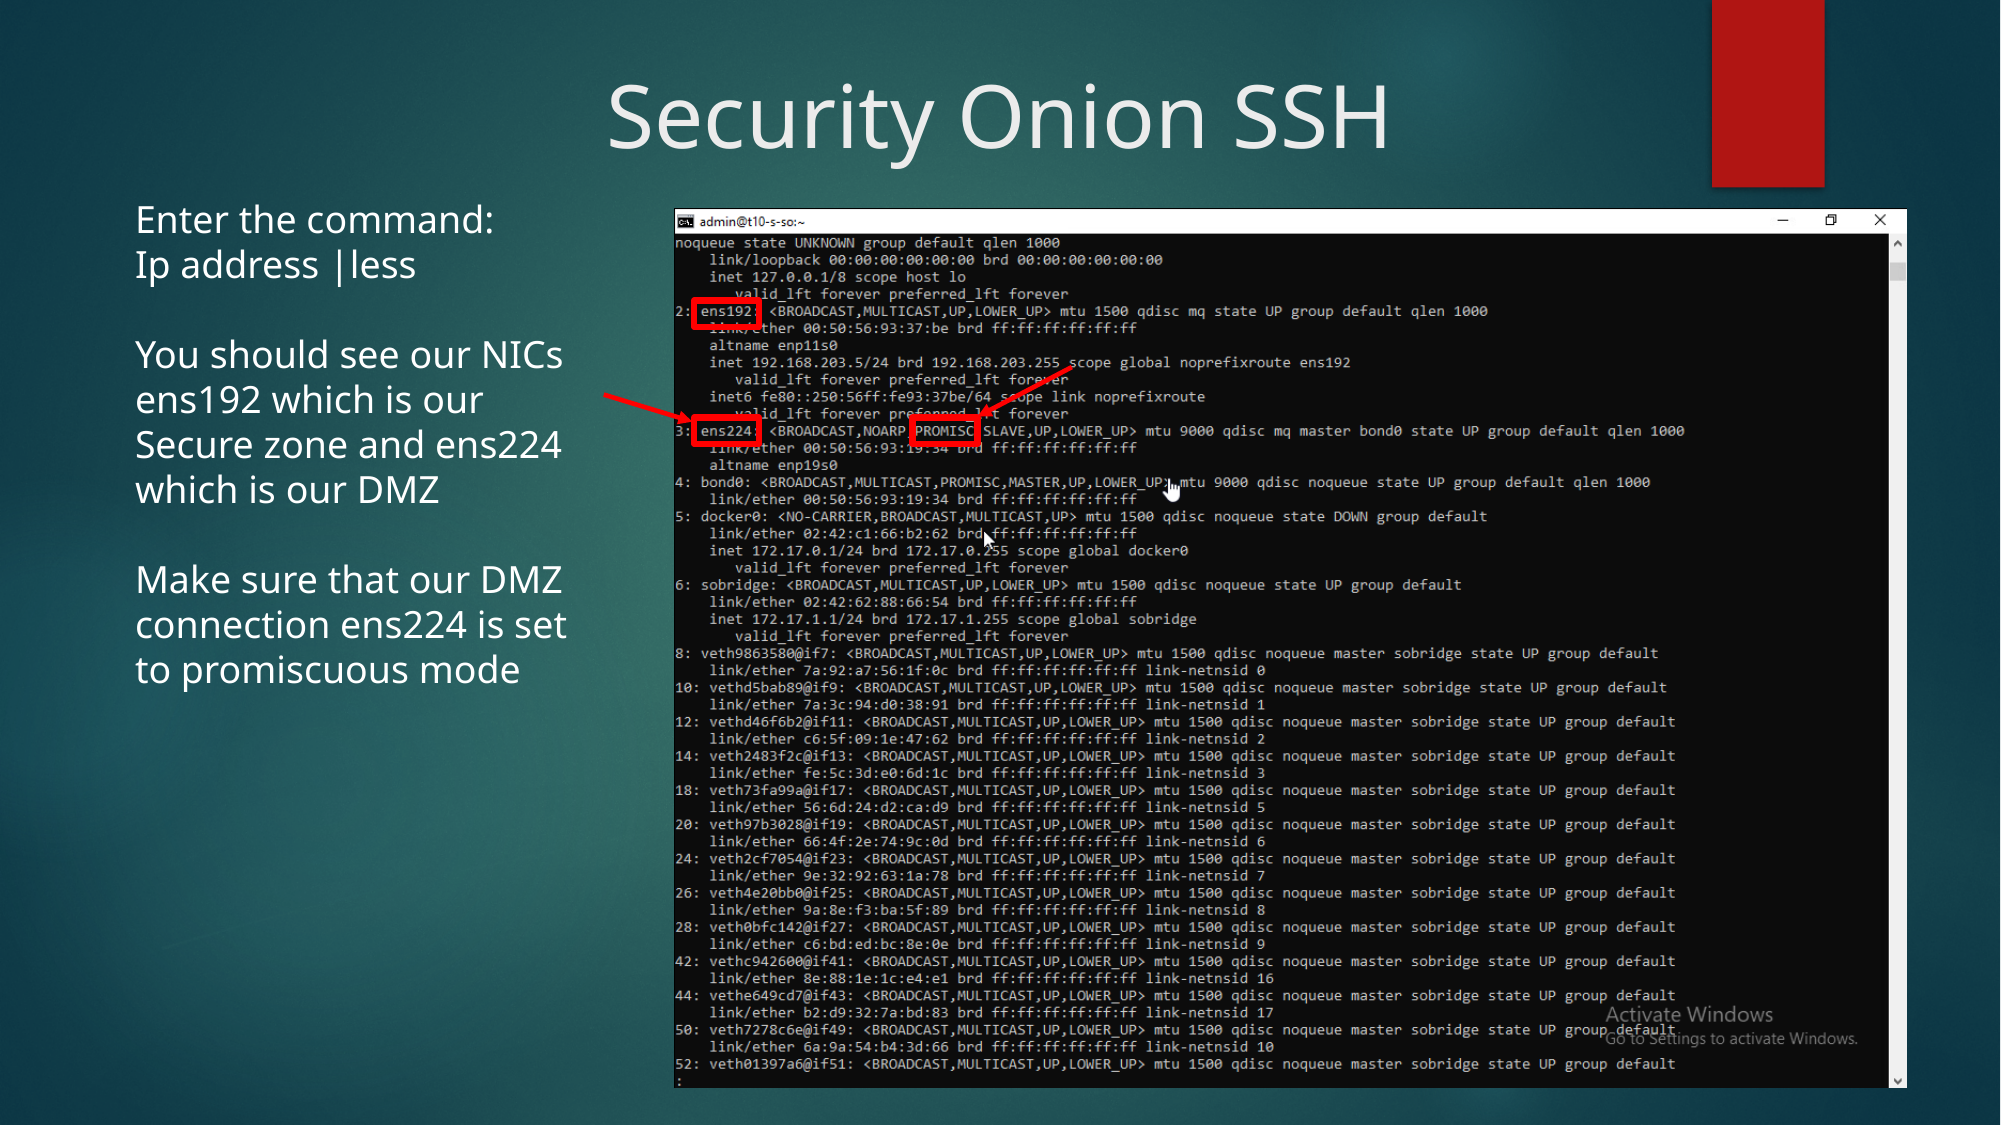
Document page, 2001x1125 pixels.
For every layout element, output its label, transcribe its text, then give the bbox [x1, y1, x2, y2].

title Security Onion SSH [228, 54, 1772, 238]
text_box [603, 394, 693, 422]
text_box Enter the command: Ip address |less You should see our NICs ens192 which is our Secure zone and ens224 which is our DMZ Make sure that our DMZ connection ens224 is set to promiscuous mode [120, 188, 622, 699]
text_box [977, 366, 1073, 417]
picture [0, 0, 2001, 1125]
